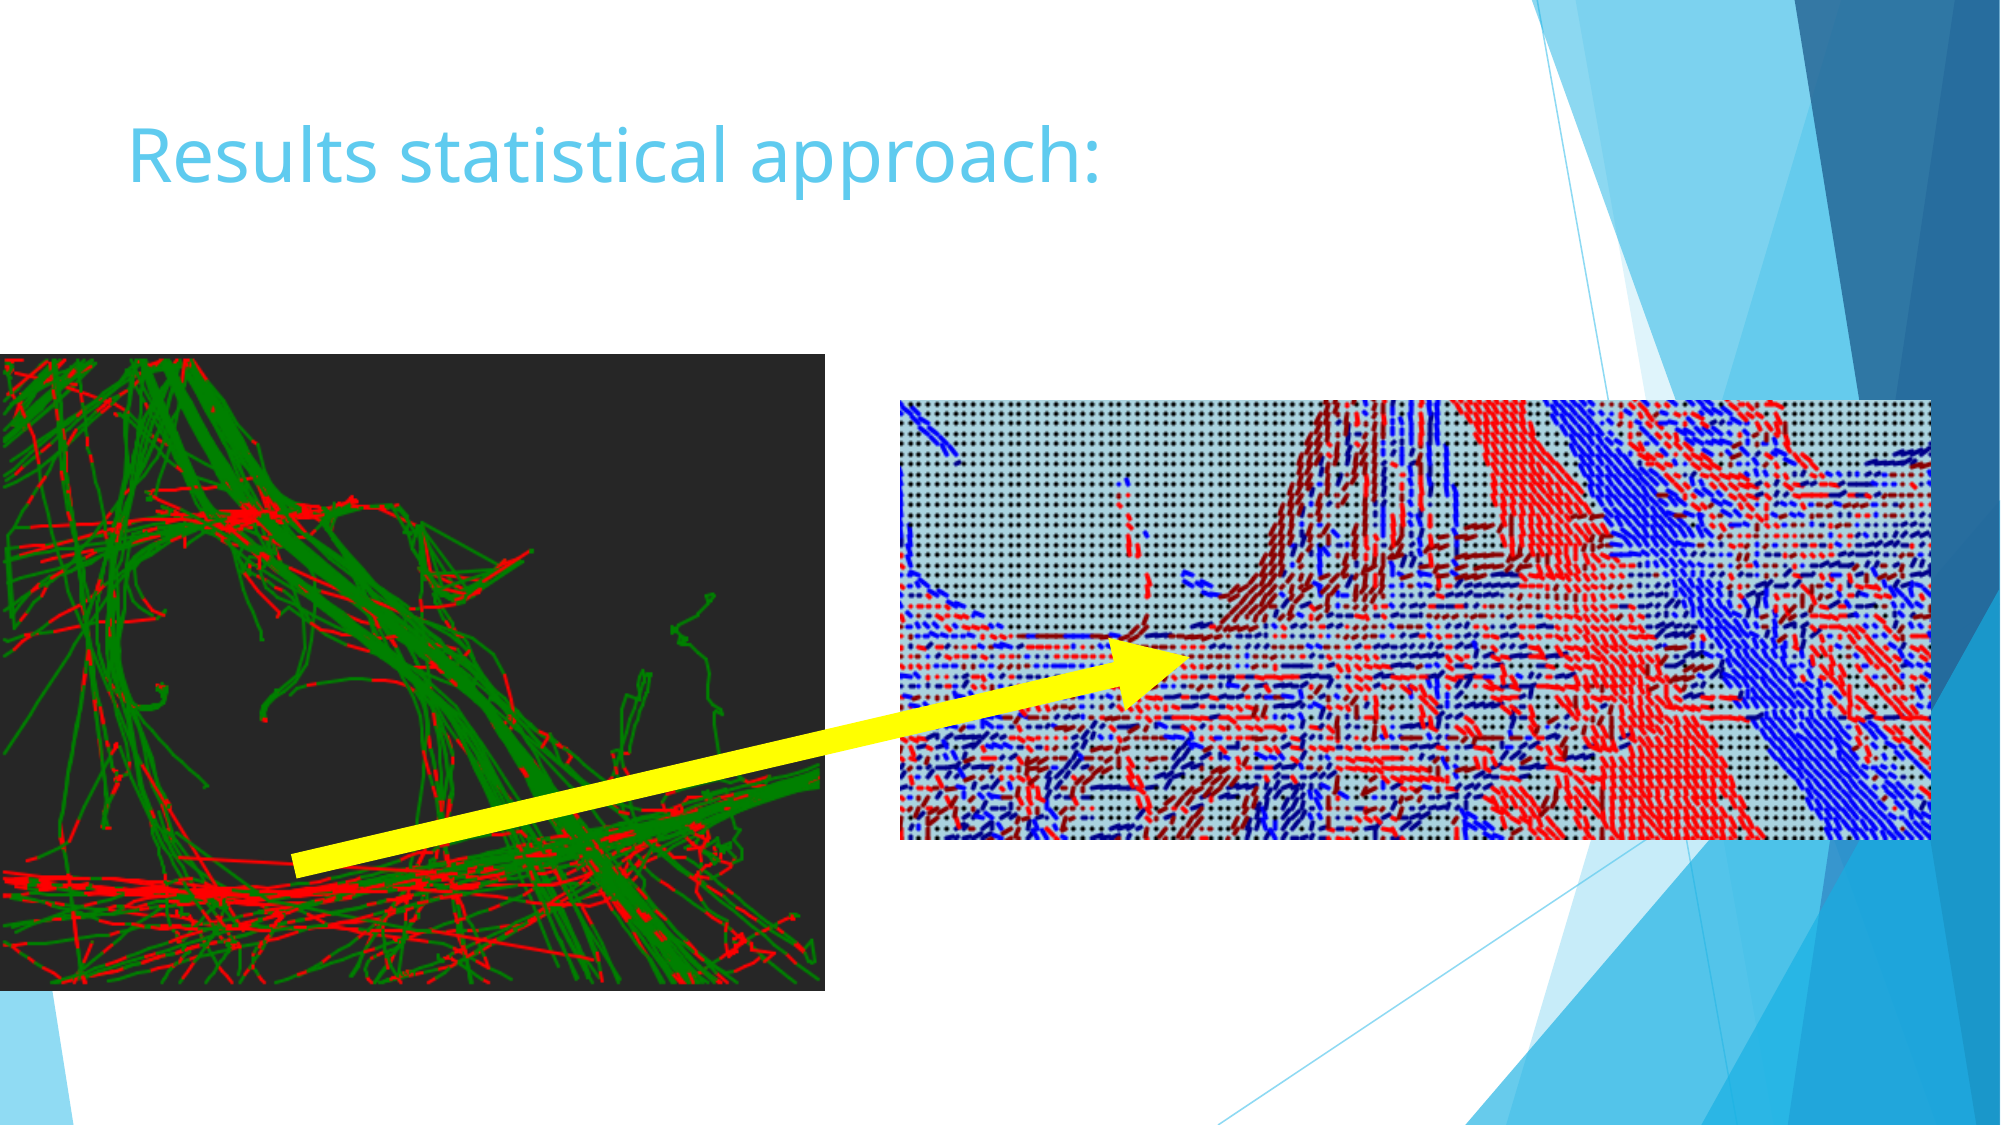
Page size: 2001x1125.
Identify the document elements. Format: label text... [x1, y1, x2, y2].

picture [900, 400, 1931, 840]
picture [0, 354, 826, 992]
title Results statistical approach: [111, 99, 1522, 317]
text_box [293, 657, 1190, 867]
